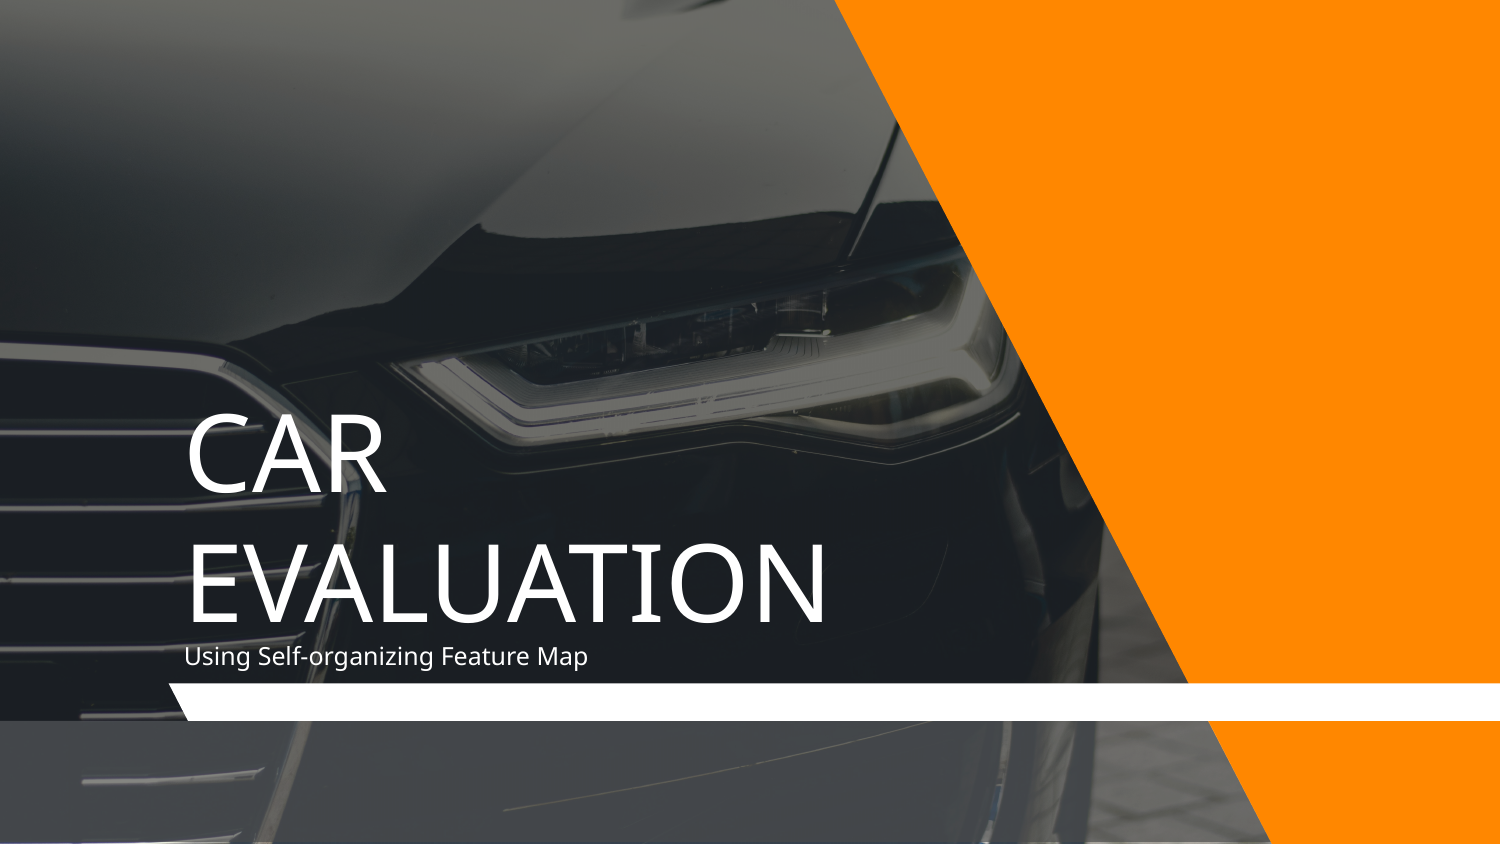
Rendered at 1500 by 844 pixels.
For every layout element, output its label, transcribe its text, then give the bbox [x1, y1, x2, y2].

title CAR EVALUATION [168, 0, 1029, 660]
text_box Using Self-organizing Feature Map [168, 633, 1028, 686]
